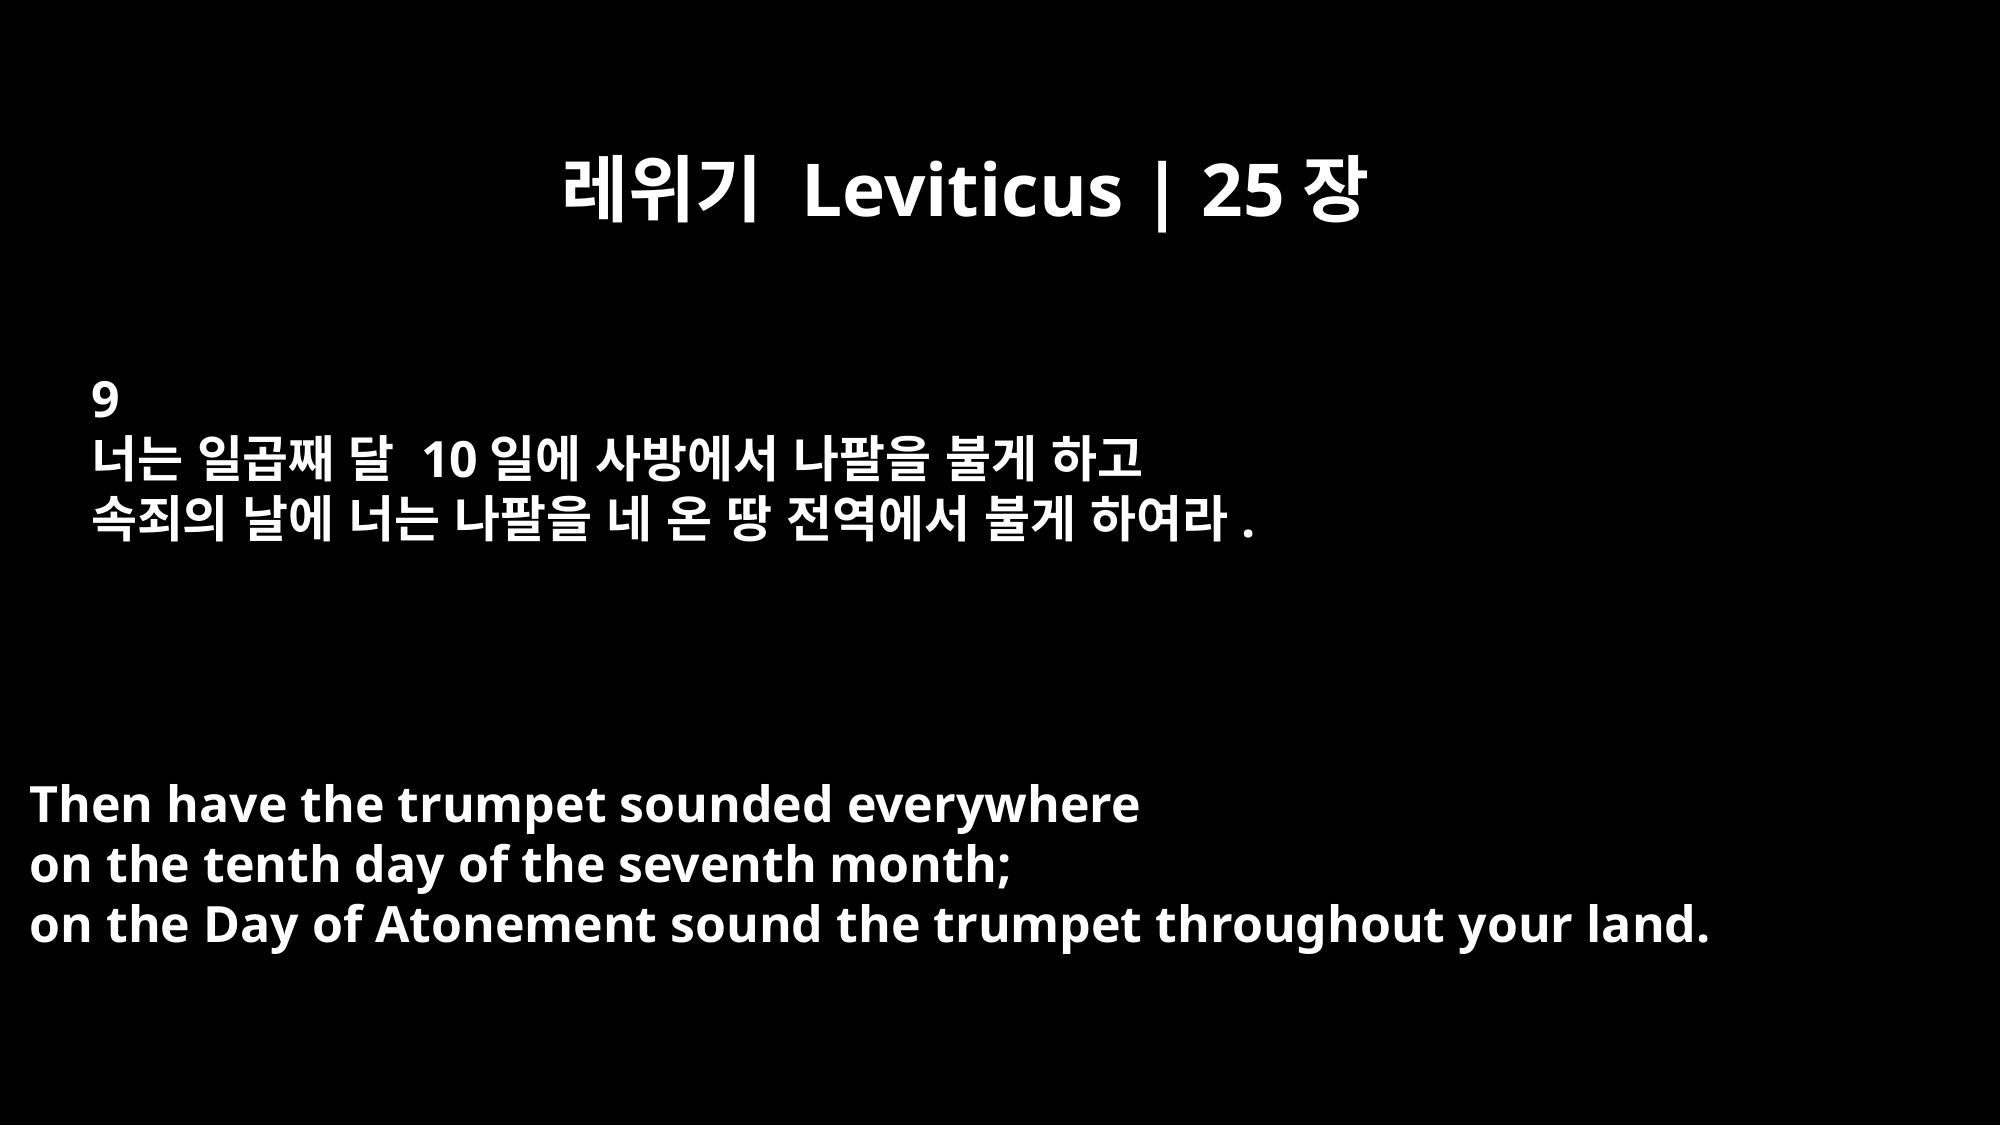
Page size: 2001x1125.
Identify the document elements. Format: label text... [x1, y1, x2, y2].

text_box Then have the trumpet sounded everywhere on the tenth day of the seventh month; on the Day of Atonement sound the trumpet throughout your land. [15, 764, 1727, 960]
text_box 레위기 Leviticus | 25장 [546, 136, 1386, 239]
text_box 9 너는 일곱째 달 10일에 사방에서 나팔을 불게 하고 속죄의 날에 너는 나팔을 네 온 땅 전역에서 불게 하여라. [76, 359, 1271, 555]
